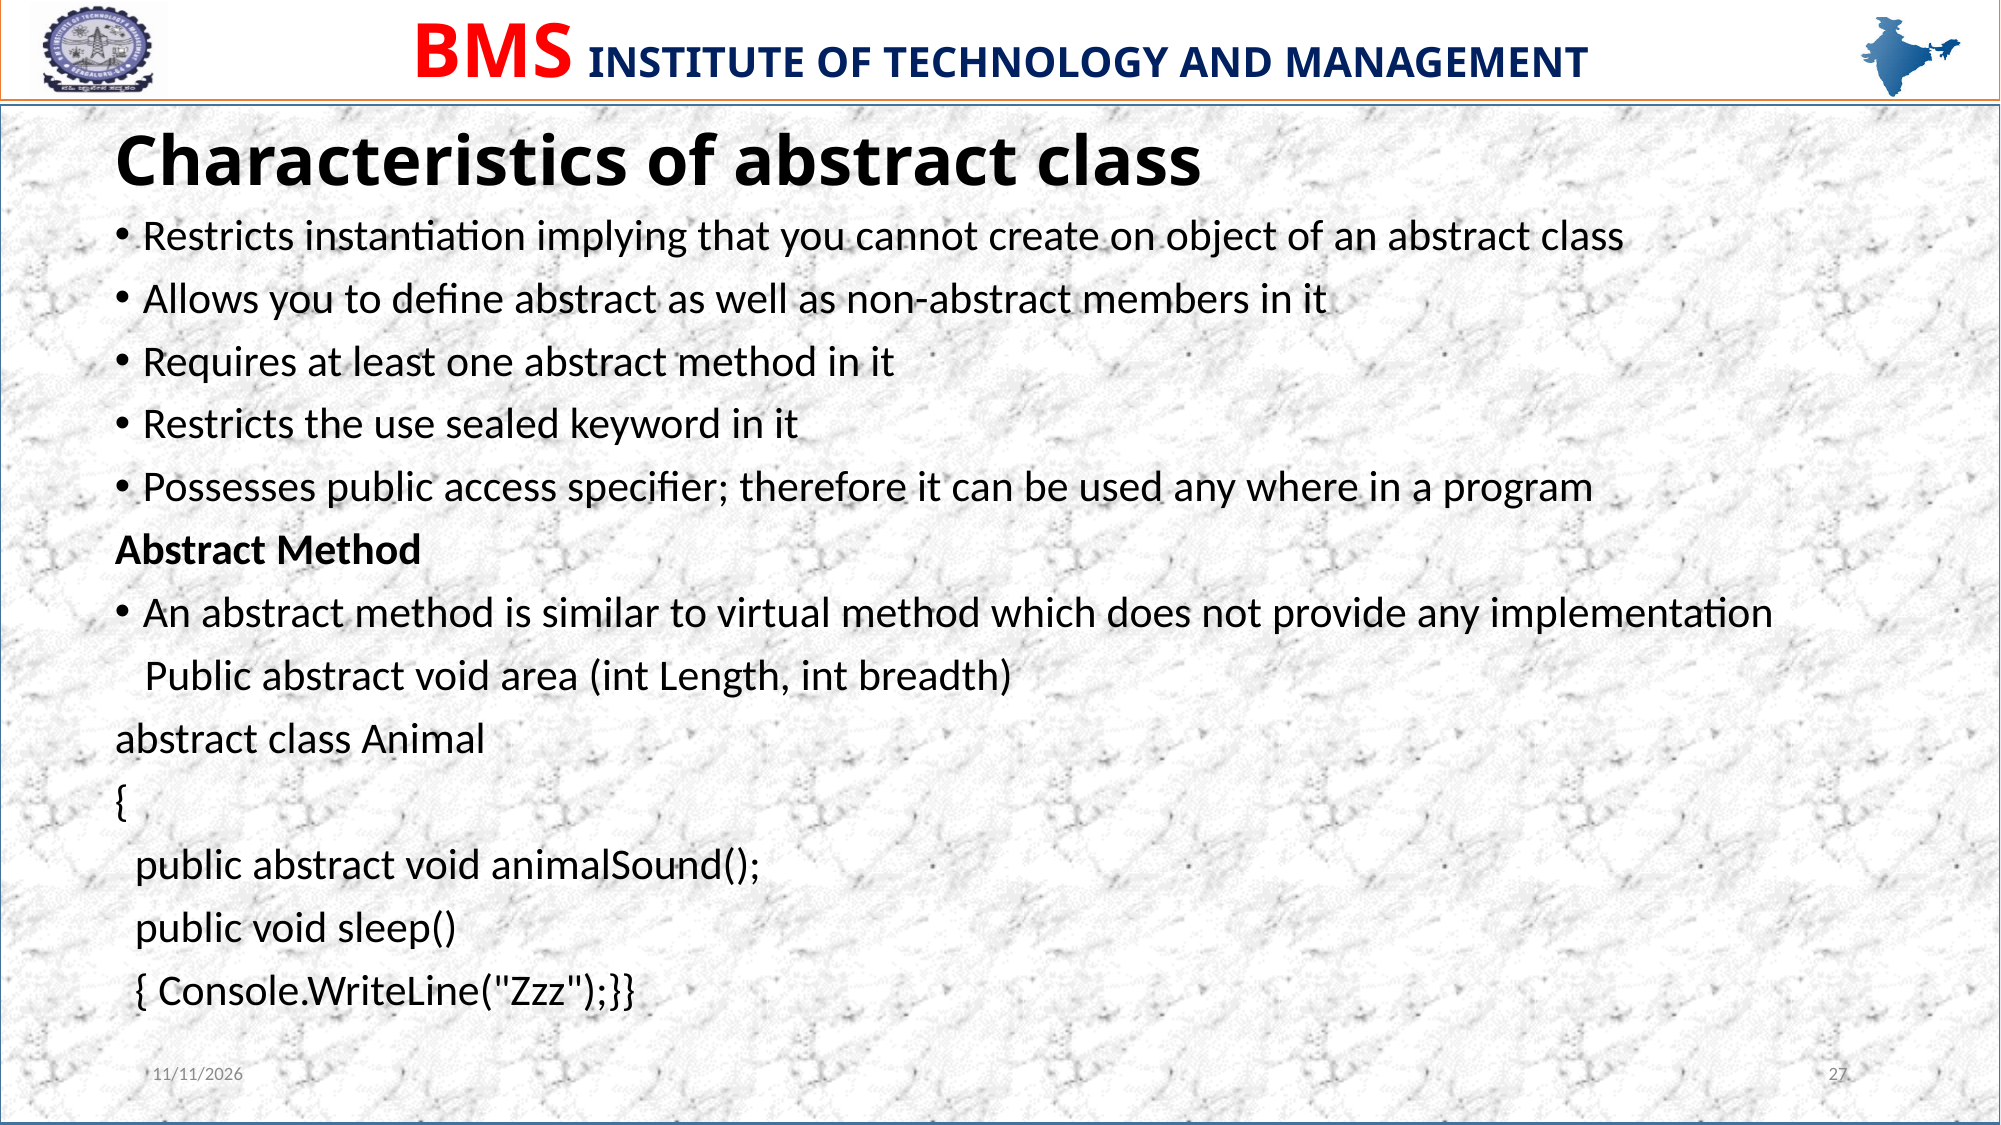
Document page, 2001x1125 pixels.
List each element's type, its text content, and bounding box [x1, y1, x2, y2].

list Restricts instantiation implying that you cannot create on object of an abstract class Allows you to define abstract as well as non-abstract members in it Requires at least one abstract method in it Restricts the use sealed keyword in it Possesses public access specifier; therefore it can be used any where in a program Abstract Method An abstract method is similar to virtual method which does not provide any implementation Public abstract void area (int Length, int breadth) abstract class Animal { public abstract void animalSound(); public void sleep() { Console.WriteLine("Zzz");}} [99, 205, 1900, 1103]
title Characteristics of abstract class [99, 119, 1900, 205]
picture [30, 2, 168, 98]
slide_number 27 [1412, 1042, 1863, 1103]
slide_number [137, 1042, 588, 1103]
picture [1859, 17, 1961, 98]
picture [1, 106, 1999, 1122]
